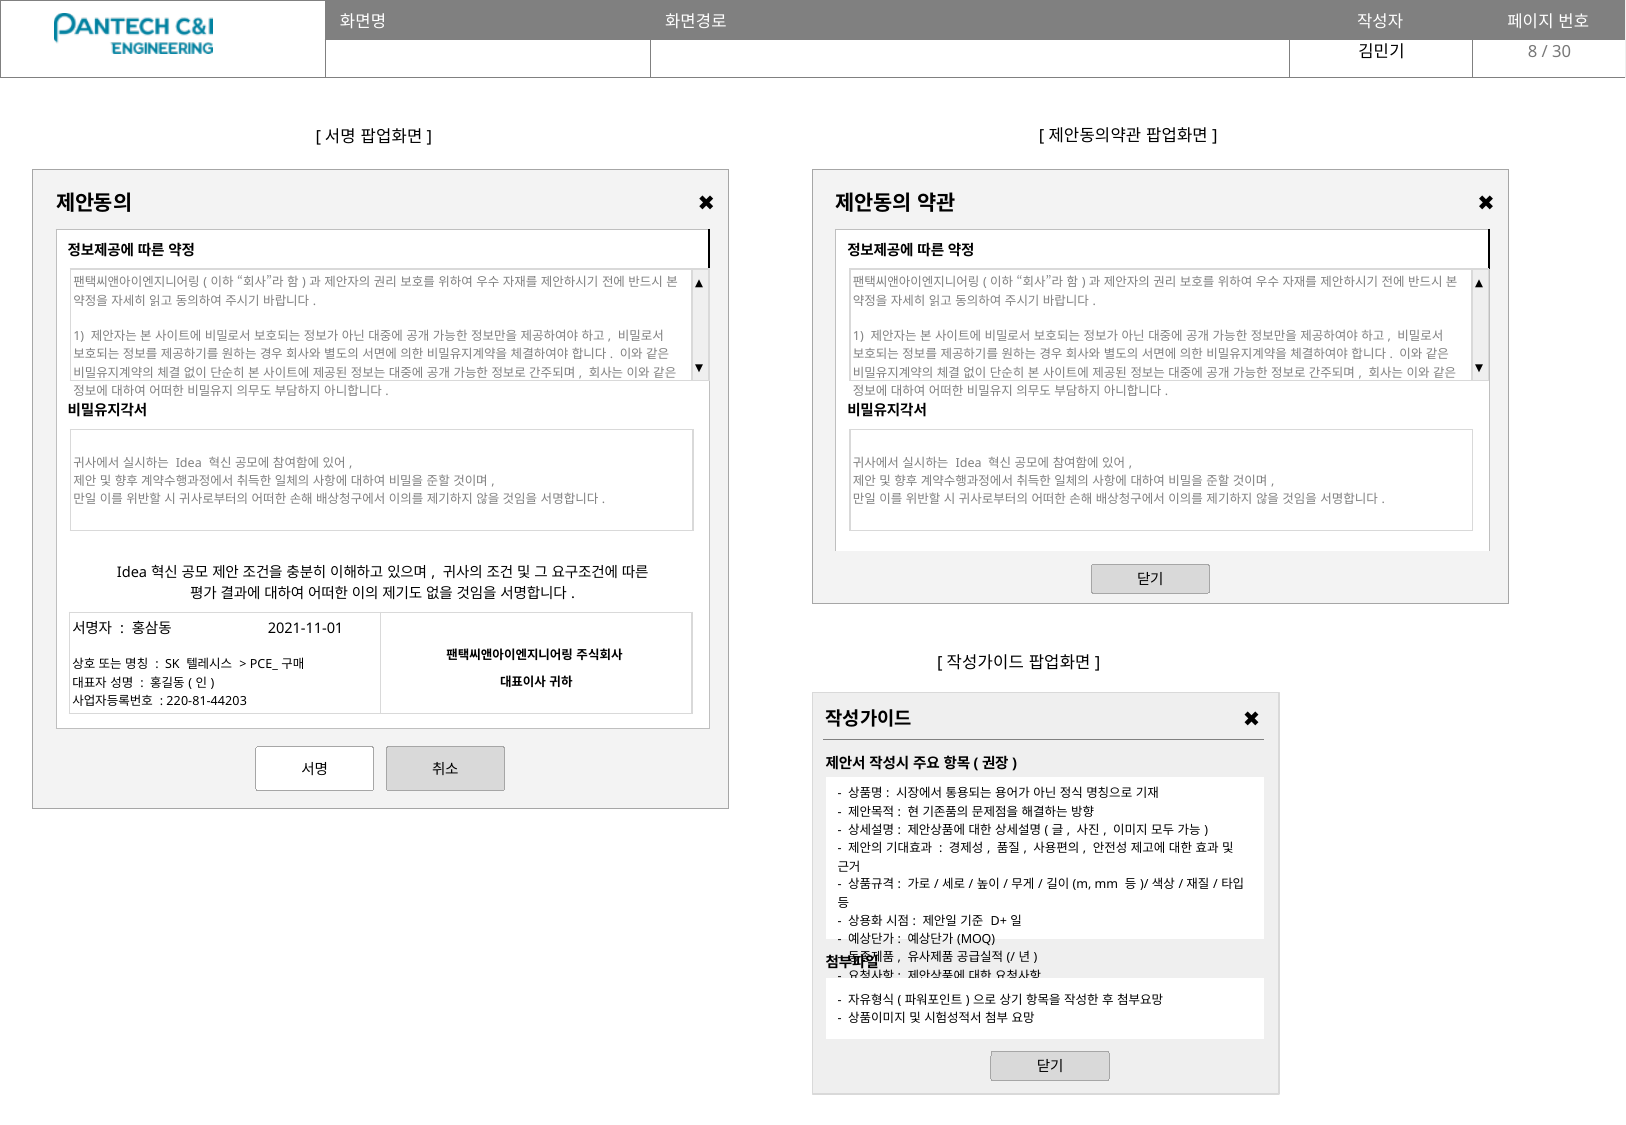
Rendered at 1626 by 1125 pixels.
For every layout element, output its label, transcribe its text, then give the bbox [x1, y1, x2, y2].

table_header 귀사에서 실시하는 Idea 혁신 공모에 참여함에 있어, 제안 및 향후 계약수행과정에서 취득한 일체의 사항에 대하여 비밀을 준할 것이며, 만일 이를 위반할 시 귀사로부터의 어떠한 손해 배상청구에서 이의를 제기하지 않을 것임을 서명합니다. [71, 430, 692, 530]
table_cell 비밀유지각서 [836, 391, 1489, 428]
picture [54, 13, 213, 54]
text_box 서명 [255, 746, 374, 791]
text_box [812, 692, 1280, 1094]
text_box 작성가이드 [825, 695, 974, 739]
text_box ✖ [1465, 179, 1507, 224]
text_box 제안동의 약관 [835, 179, 1427, 224]
table_header 귀사에서 실시하는 Idea 혁신 공모에 참여함에 있어, 제안 및 향후 계약수행과정에서 취득한 일체의 사항에 대하여 비밀을 준할 것이며, 만일 이를 위반할 시 귀사로부터의 어떠한 손해 배상청구에서 이의를 제기하지 않을 것임을 서명합니다. [851, 430, 1472, 530]
slide_number 8 / 30 [1474, 33, 1625, 70]
text_box 닫기 [1091, 564, 1210, 594]
text_box [작성가이드 팝업화면] [896, 641, 1142, 682]
table_header - 상품명: 시장에서 통용되는 용어가 아닌 정식 명칭으로 기재 - 제안목적: 현 기존품의 문제점을 해결하는 방향 - 상세설명: 제안상품에 대한 상세설명(글, 사진, 이미지 모두 가능) - 제안의 기대효과 : 경제성, 품질, 사용편의, 안전성 제고에 대한 효과 및 근거 - 상품규격: 가로/세로/높이/무게/길이(m, mm 등)/색상/재질/타입 등 - 상용화 시점: 제안일 기준 D+일 - 예상단가: 예상단가(MOQ) - 동종제품, 유사제품 공급실적(/년) - 요청사항: 제안상품에 대한 요청사항 [826, 777, 1264, 939]
table_cell [836, 428, 1489, 551]
table_cell [57, 428, 709, 551]
text_box ✖ [686, 179, 727, 224]
text_box ✖ [1224, 695, 1279, 740]
table_cell [57, 612, 709, 728]
text_box 취소 [386, 746, 505, 791]
table_header 서명자 : 홍삼동 2021-11-01 상호 또는 명칭 : SK 텔레시스 > PCE_구매 대표자 성명 : 홍길동(인) 사업자등록번호 : 220-81-44203 [70, 613, 380, 713]
table_header ▲ ▼ [693, 270, 708, 380]
table_cell 비밀유지각서 [57, 391, 709, 428]
text_box [812, 169, 1509, 604]
table_cell Idea혁신 공모 제안 조건을 충분히 이해하고 있으며, 귀사의 조건 및 그 요구조건에 따른 평가 결과에 대하여 어떠한 이의 제기도 없을 것임을 서명합니다. [57, 551, 709, 612]
text_box 제안서 작성시 주요 항목(권장) [825, 741, 1051, 786]
table_header - 자유형식(파워포인트)으로 상기 항목을 작성한 후 첨부요망 - 상품이미지 및 시험성적서 첨부 요망 [826, 978, 1264, 1039]
text_box 제안동의 [55, 179, 647, 224]
table_header ▲ ▼ [1473, 270, 1488, 380]
table_cell [836, 269, 1489, 391]
text_box 닫기 [990, 1051, 1110, 1081]
table_header 팬택씨앤아이엔지니어링 주식회사 대표이사 귀하 [381, 613, 691, 713]
table_header 정보제공에 따른 약정 [836, 230, 1488, 269]
table_header 팬택씨앤아이엔지니어링(이하 “회사”라 함)과 제안자의 권리 보호를 위하여 우수 자재를 제안하시기 전에 반드시 본 약정을 자세히 읽고 동의하여 주시기 바랍니다. 1) 제안자는 본 사이트에 비밀로서 보호되는 정보가 아닌 대중에 공개 가능한 정보만을 제공하여야 하고, 비밀로서 보호되는 정보를 제공하기를 원하는 경우 회사와 별도의 서면에 의한 비밀유지계약을 체결하여야 합니다. 이와 같은 비밀유지계약의 체결 없이 단순히 본 사이트에 제공된 정보는 대중에 공개 가능한 정보로 간주되며, 회사는 이와 같은 정보에 대하여 어떠한 비밀유지 의무도 부담하지 아니합니다. [71, 270, 691, 380]
table_header 정보제공에 따른 약정 [57, 230, 708, 269]
text_box [제안동의약관 팝업화면] [1005, 114, 1251, 155]
text_box 첨부파일 [825, 939, 952, 984]
table_cell [57, 269, 709, 391]
text_box [서명 팝업화면] [251, 115, 497, 156]
table_header 팬택씨앤아이엔지니어링(이하 “회사”라 함)과 제안자의 권리 보호를 위하여 우수 자재를 제안하시기 전에 반드시 본 약정을 자세히 읽고 동의하여 주시기 바랍니다. 1) 제안자는 본 사이트에 비밀로서 보호되는 정보가 아닌 대중에 공개 가능한 정보만을 제공하여야 하고, 비밀로서 보호되는 정보를 제공하기를 원하는 경우 회사와 별도의 서면에 의한 비밀유지계약을 체결하여야 합니다. 이와 같은 비밀유지계약의 체결 없이 단순히 본 사이트에 제공된 정보는 대중에 공개 가능한 정보로 간주되며, 회사는 이와 같은 정보에 대하여 어떠한 비밀유지 의무도 부담하지 아니합니다. [851, 270, 1471, 380]
text_box [32, 169, 729, 809]
